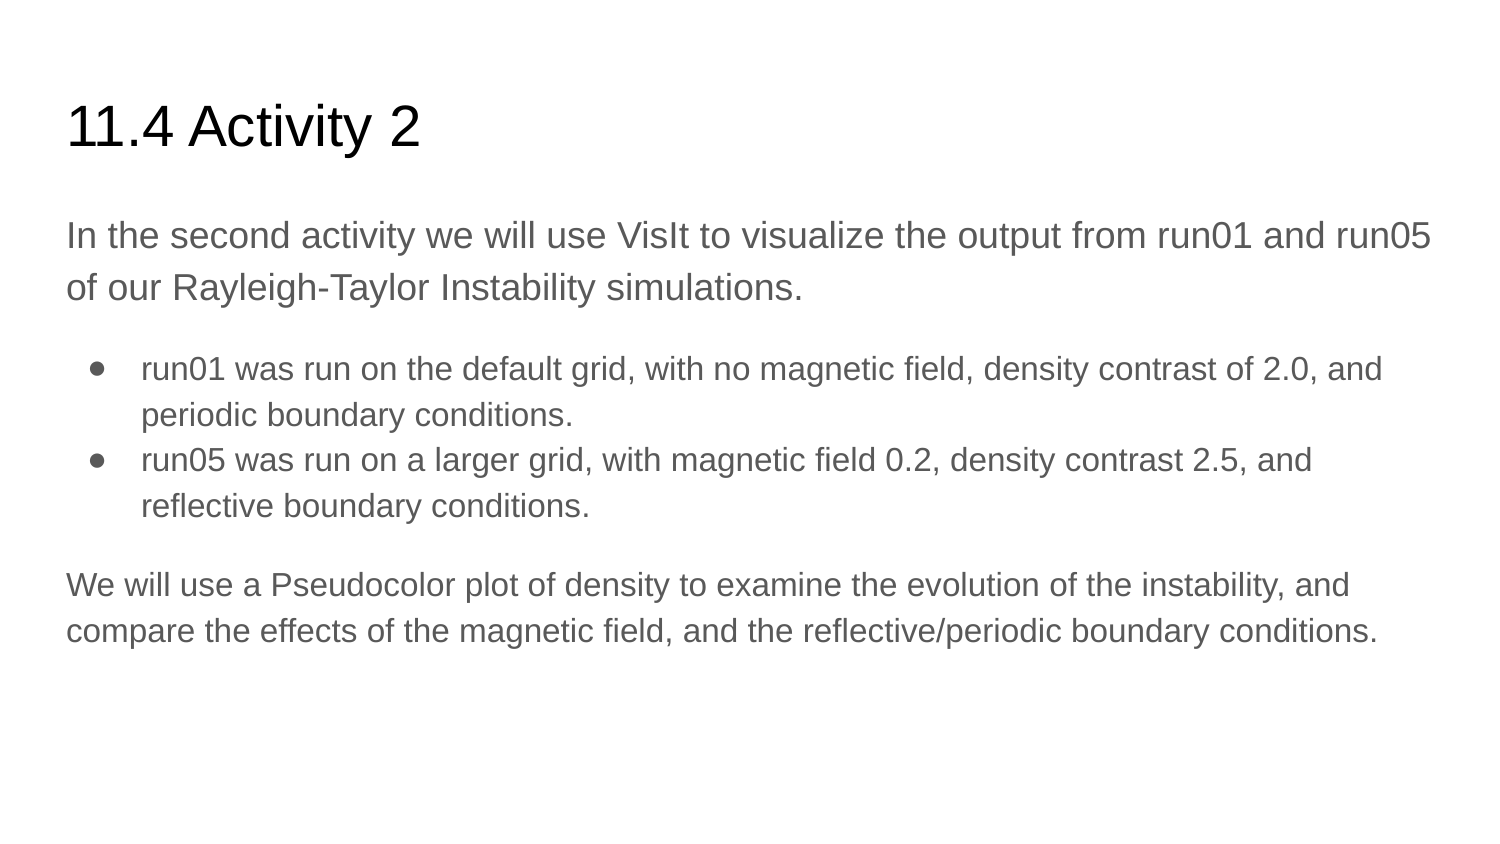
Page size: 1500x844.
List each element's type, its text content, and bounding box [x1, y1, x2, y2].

title 11.4 Activity 2 [51, 72, 1449, 167]
list In the second activity we will use VisIt to visualize the output from run01 and run05 of our Rayleigh-Taylor Instability simulations. run01 was run on the default grid, with no magnetic field, density contrast of 2.0, and periodic boundary conditions. run05 was run on a larger grid, with magnetic field 0.2, density contrast 2.5, and reflective boundary conditions. We will use a Pseudocolor plot of density to examine the evolution of the instability, and compare the effects of the magnetic field, and the reflective/periodic boundary conditions. [51, 189, 1449, 750]
